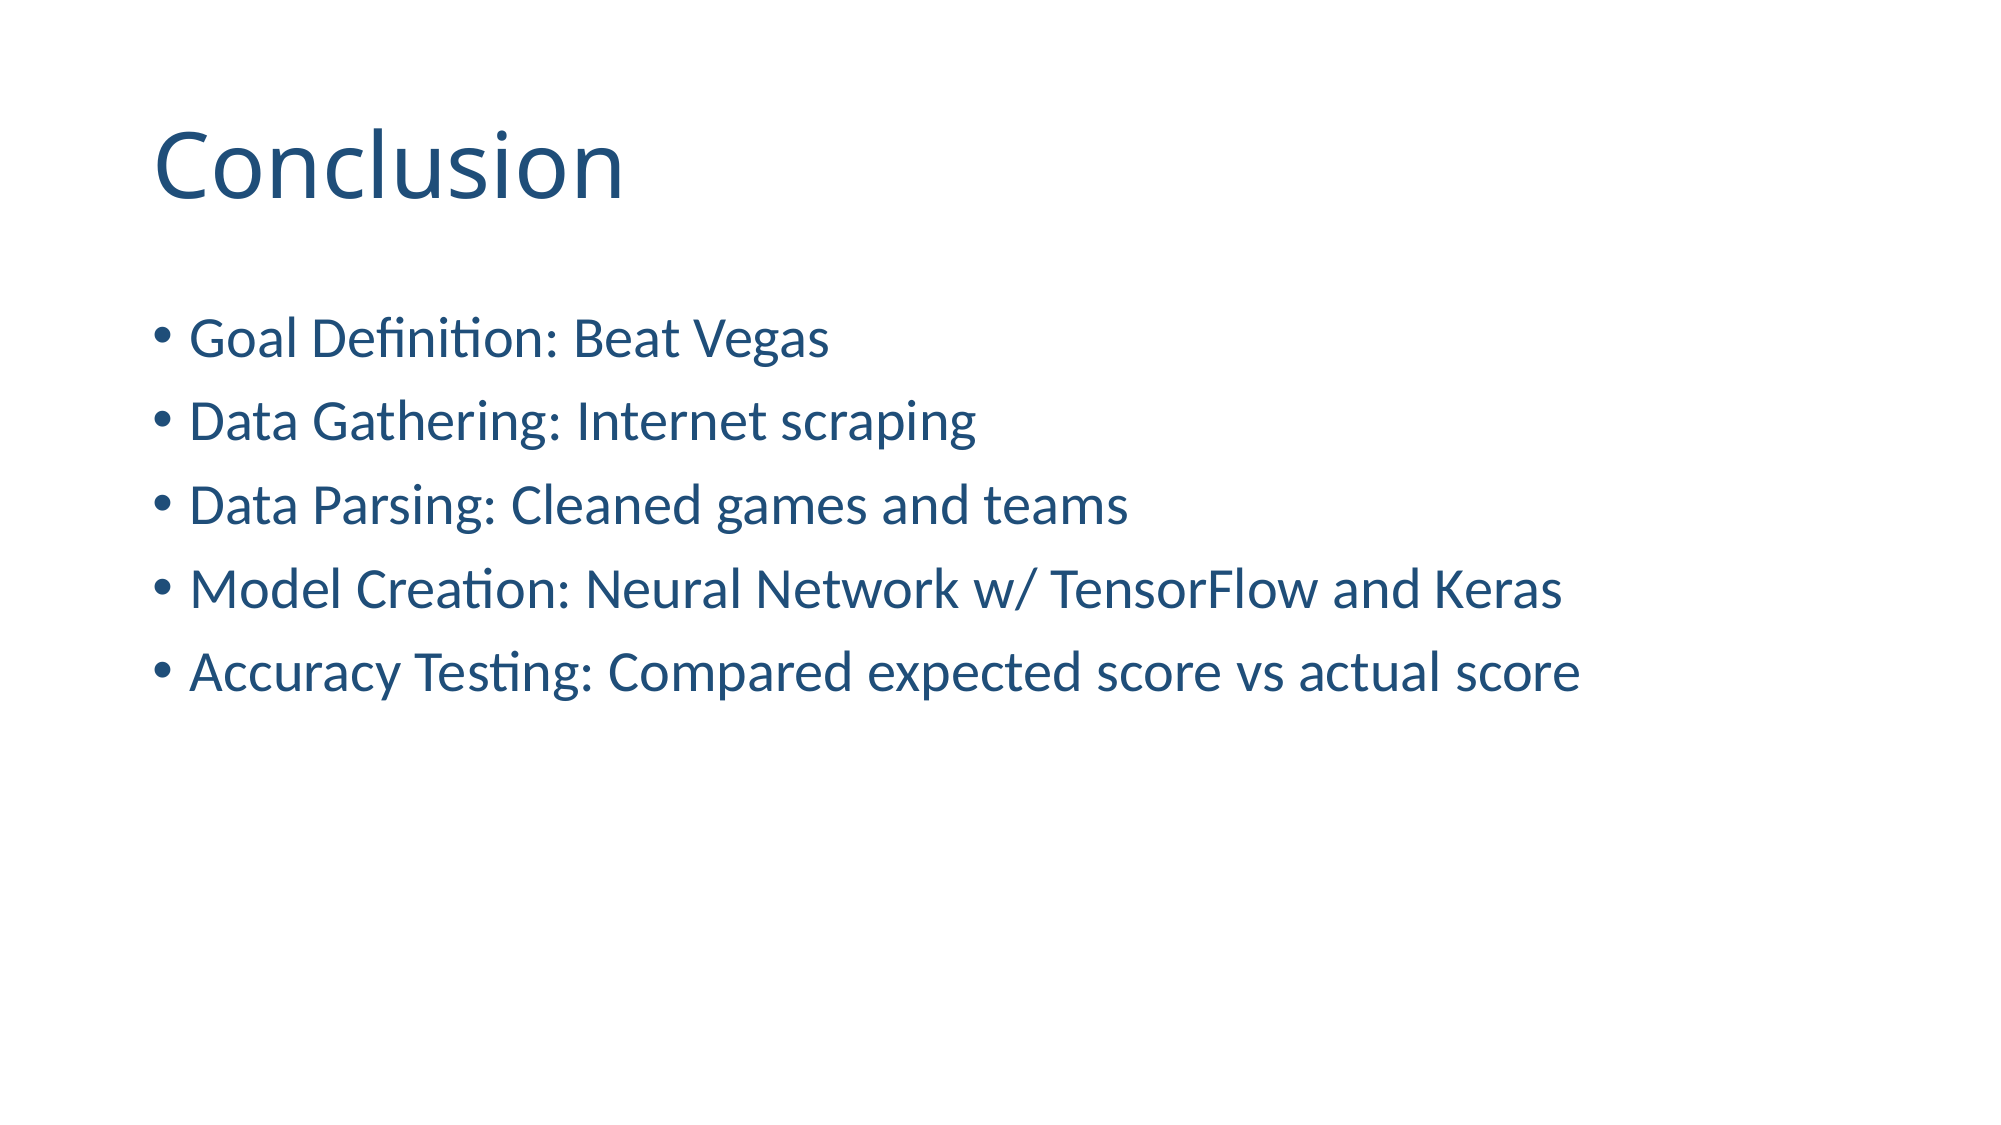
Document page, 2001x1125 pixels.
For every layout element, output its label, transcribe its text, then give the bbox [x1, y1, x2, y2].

list Goal Definition: Beat Vegas Data Gathering: Internet scraping Data Parsing: Cleaned games and teams Model Creation: Neural Network w/ TensorFlow and Keras Accuracy Testing: Compared expected score vs actual score [137, 299, 1863, 1014]
title Conclusion [137, 59, 1863, 278]
